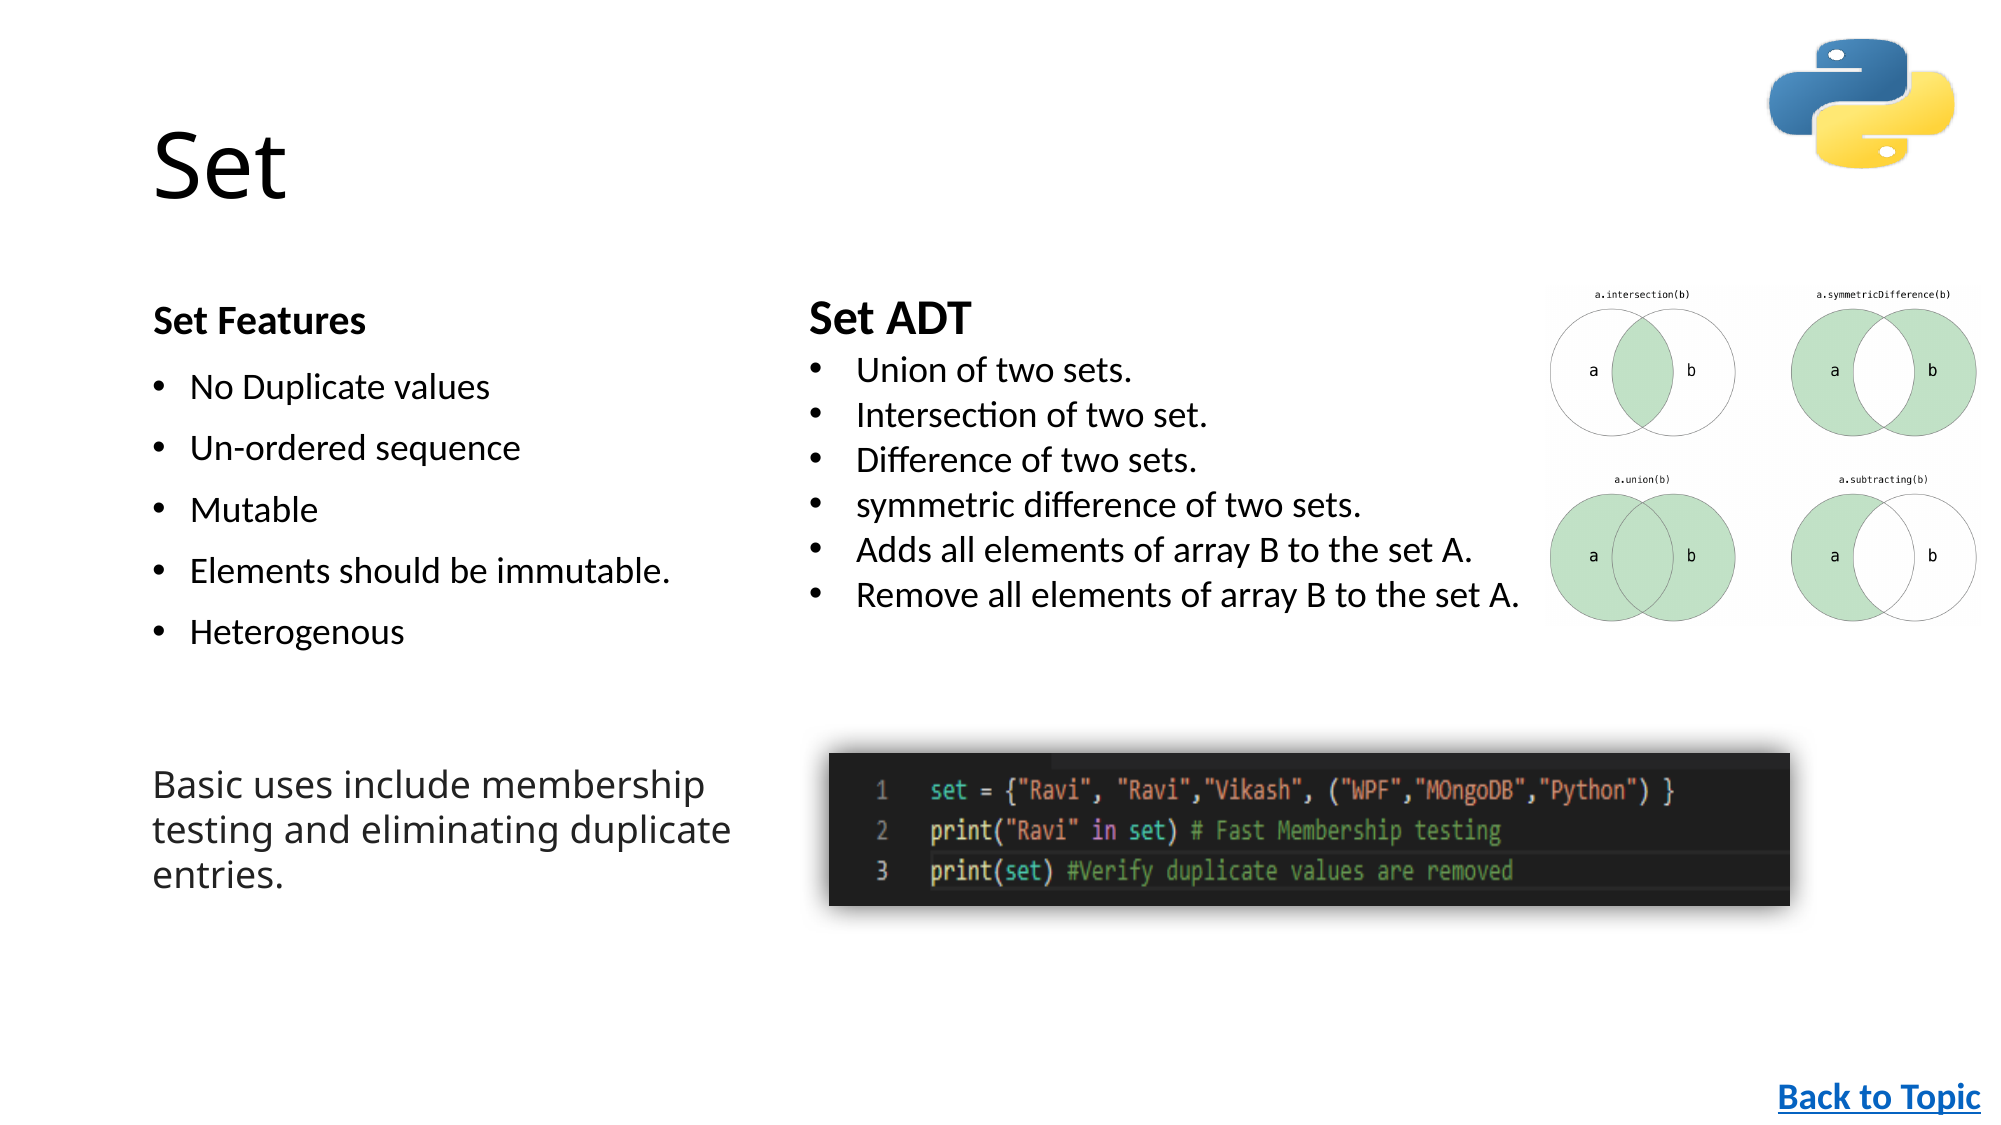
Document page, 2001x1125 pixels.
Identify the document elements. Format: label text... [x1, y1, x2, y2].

picture [1545, 285, 1981, 626]
text_box Set Features [138, 285, 382, 351]
text_box Back to Topic [1762, 1064, 1997, 1124]
picture [829, 753, 1790, 906]
text_box Basic uses include membership testing and eliminating duplicate entries. [137, 753, 772, 904]
picture [1727, 10, 1998, 197]
list No Duplicate values Un-ordered sequence Mutable Elements should be immutable. Heterogenous [137, 359, 772, 746]
title Set [137, 59, 1863, 278]
text_box Set ADT Union of two sets. Intersection of two set. Difference of two sets. symmetric difference of two sets. Adds all elements of array B to the set A. Remove all elements of array B to the set A. [794, 277, 1537, 622]
